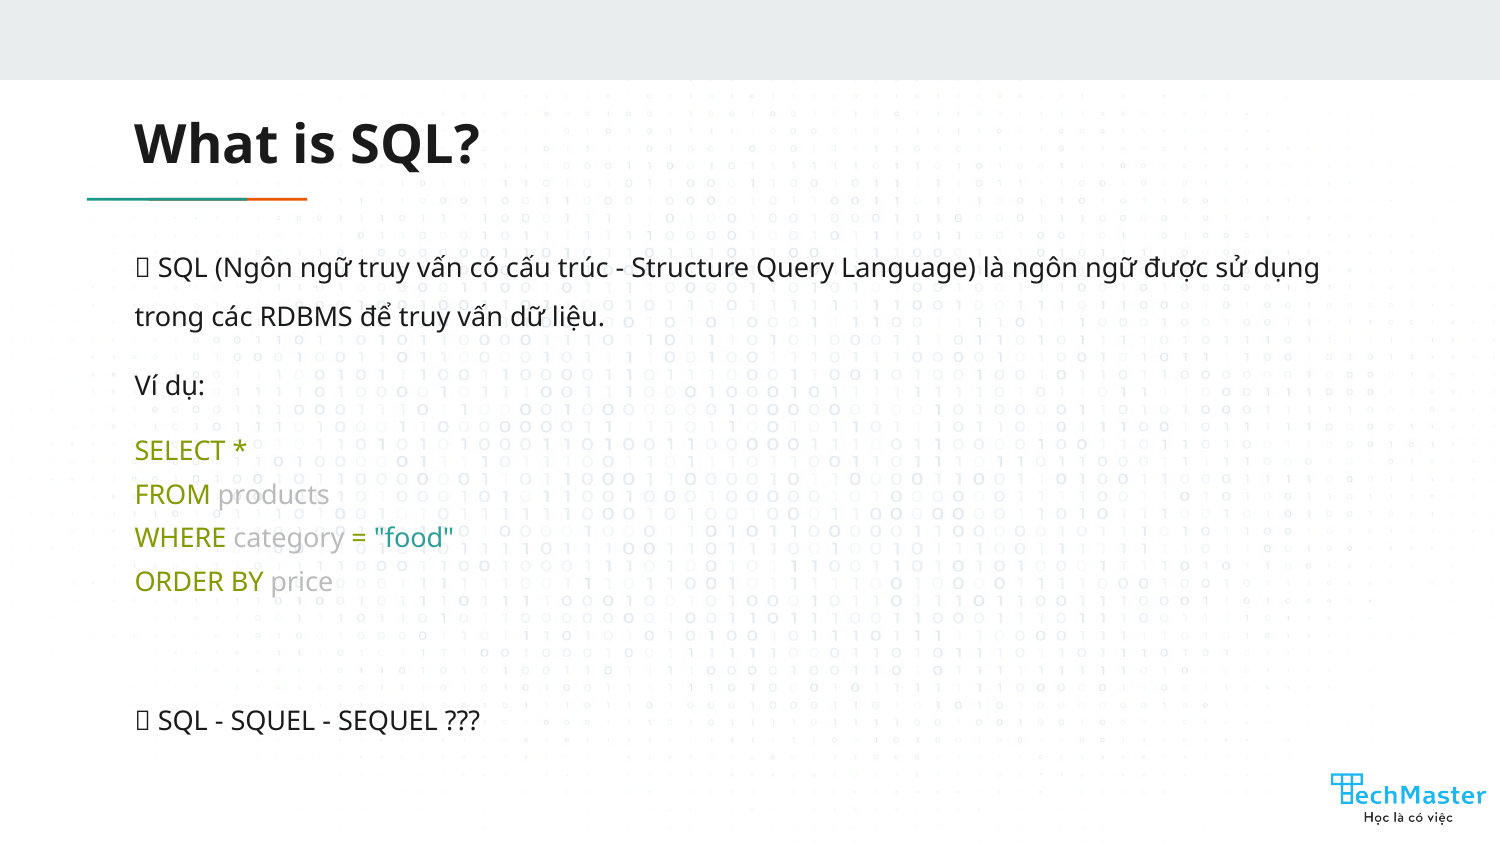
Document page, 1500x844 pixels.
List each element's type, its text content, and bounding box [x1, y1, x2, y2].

picture [1329, 754, 1488, 844]
list 💡 SQL (Ngôn ngữ truy vấn có cấu trúc - Structure Query Language) là ngôn ngữ được sử dụng trong các RDBMS để truy vấn dữ liệu. Ví dụ: SELECT * FROM products WHERE category = "food" ORDER BY price 💡 SQL - SQUEL - SEQUEL ??? [119, 219, 1381, 806]
title What is SQL? [119, 94, 1381, 183]
